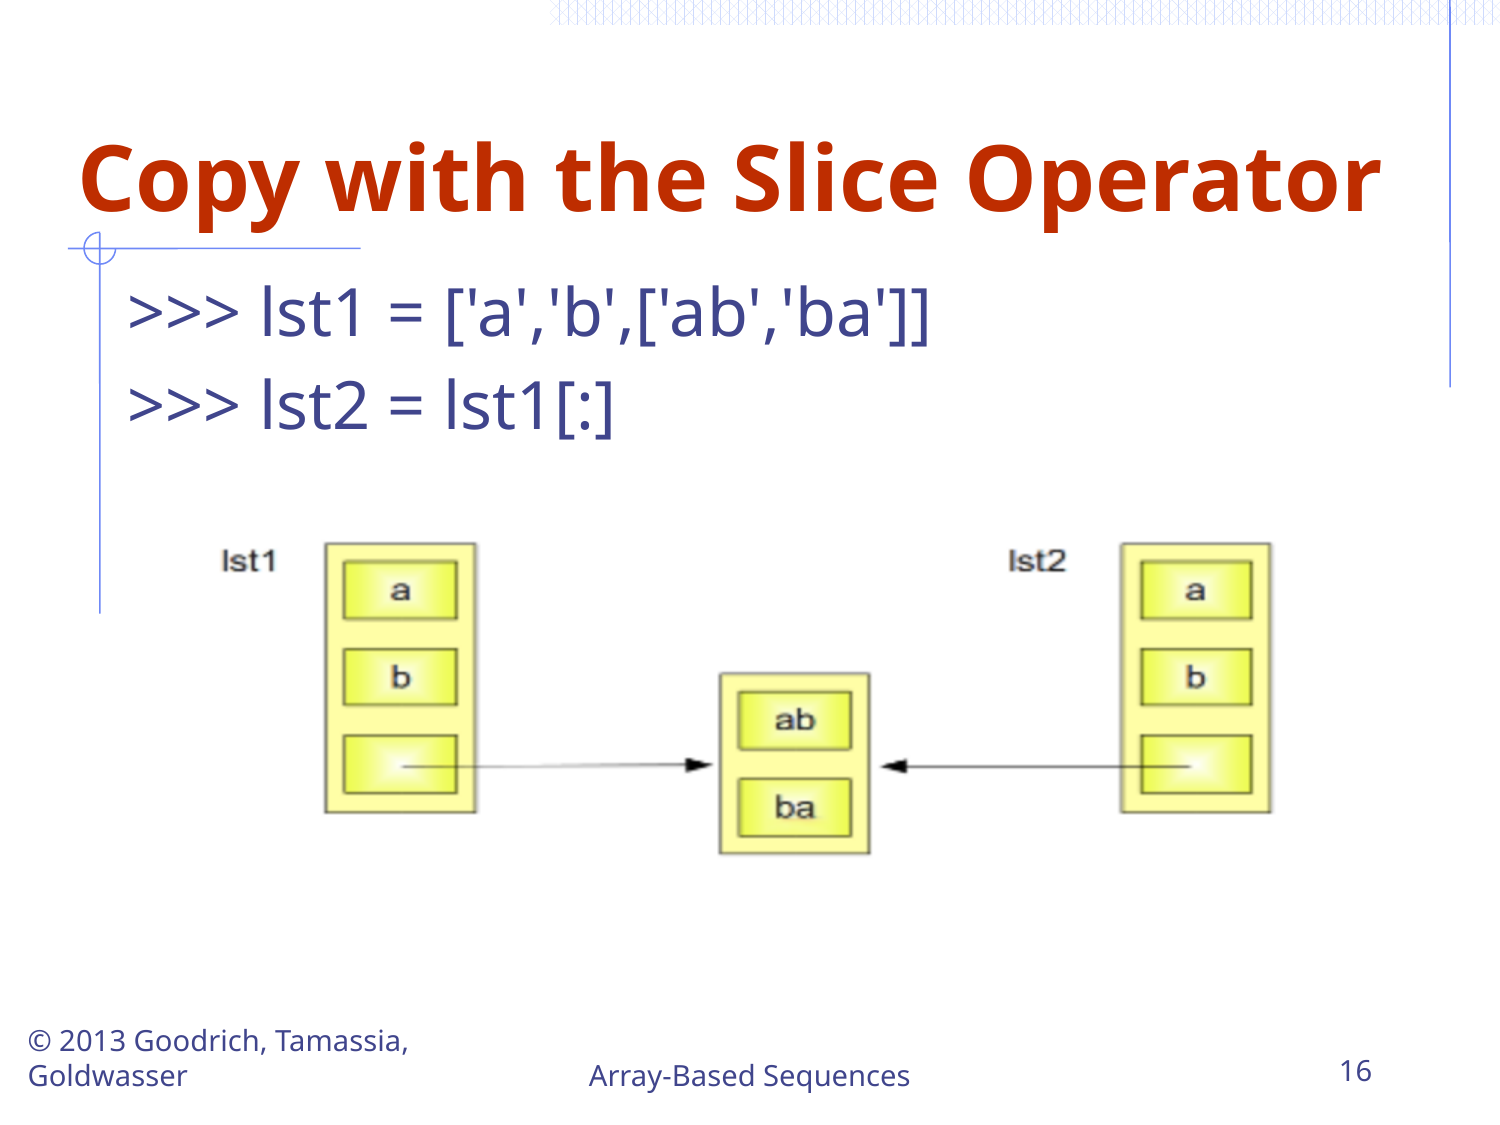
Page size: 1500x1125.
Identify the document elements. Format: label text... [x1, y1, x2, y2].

title Copy with the Slice Operator [62, 50, 1450, 238]
list >>> lst1 = ['a','b',['ab','ba']] >>> lst2 = lst1[:] [112, 262, 1413, 988]
slide_number © 2013 Goodrich, Tamassia, Goldwasser [12, 1024, 512, 1101]
picture [175, 509, 1338, 888]
footer Array-Based Sequences [512, 1024, 988, 1101]
slide_number 16 [1074, 1024, 1388, 1101]
